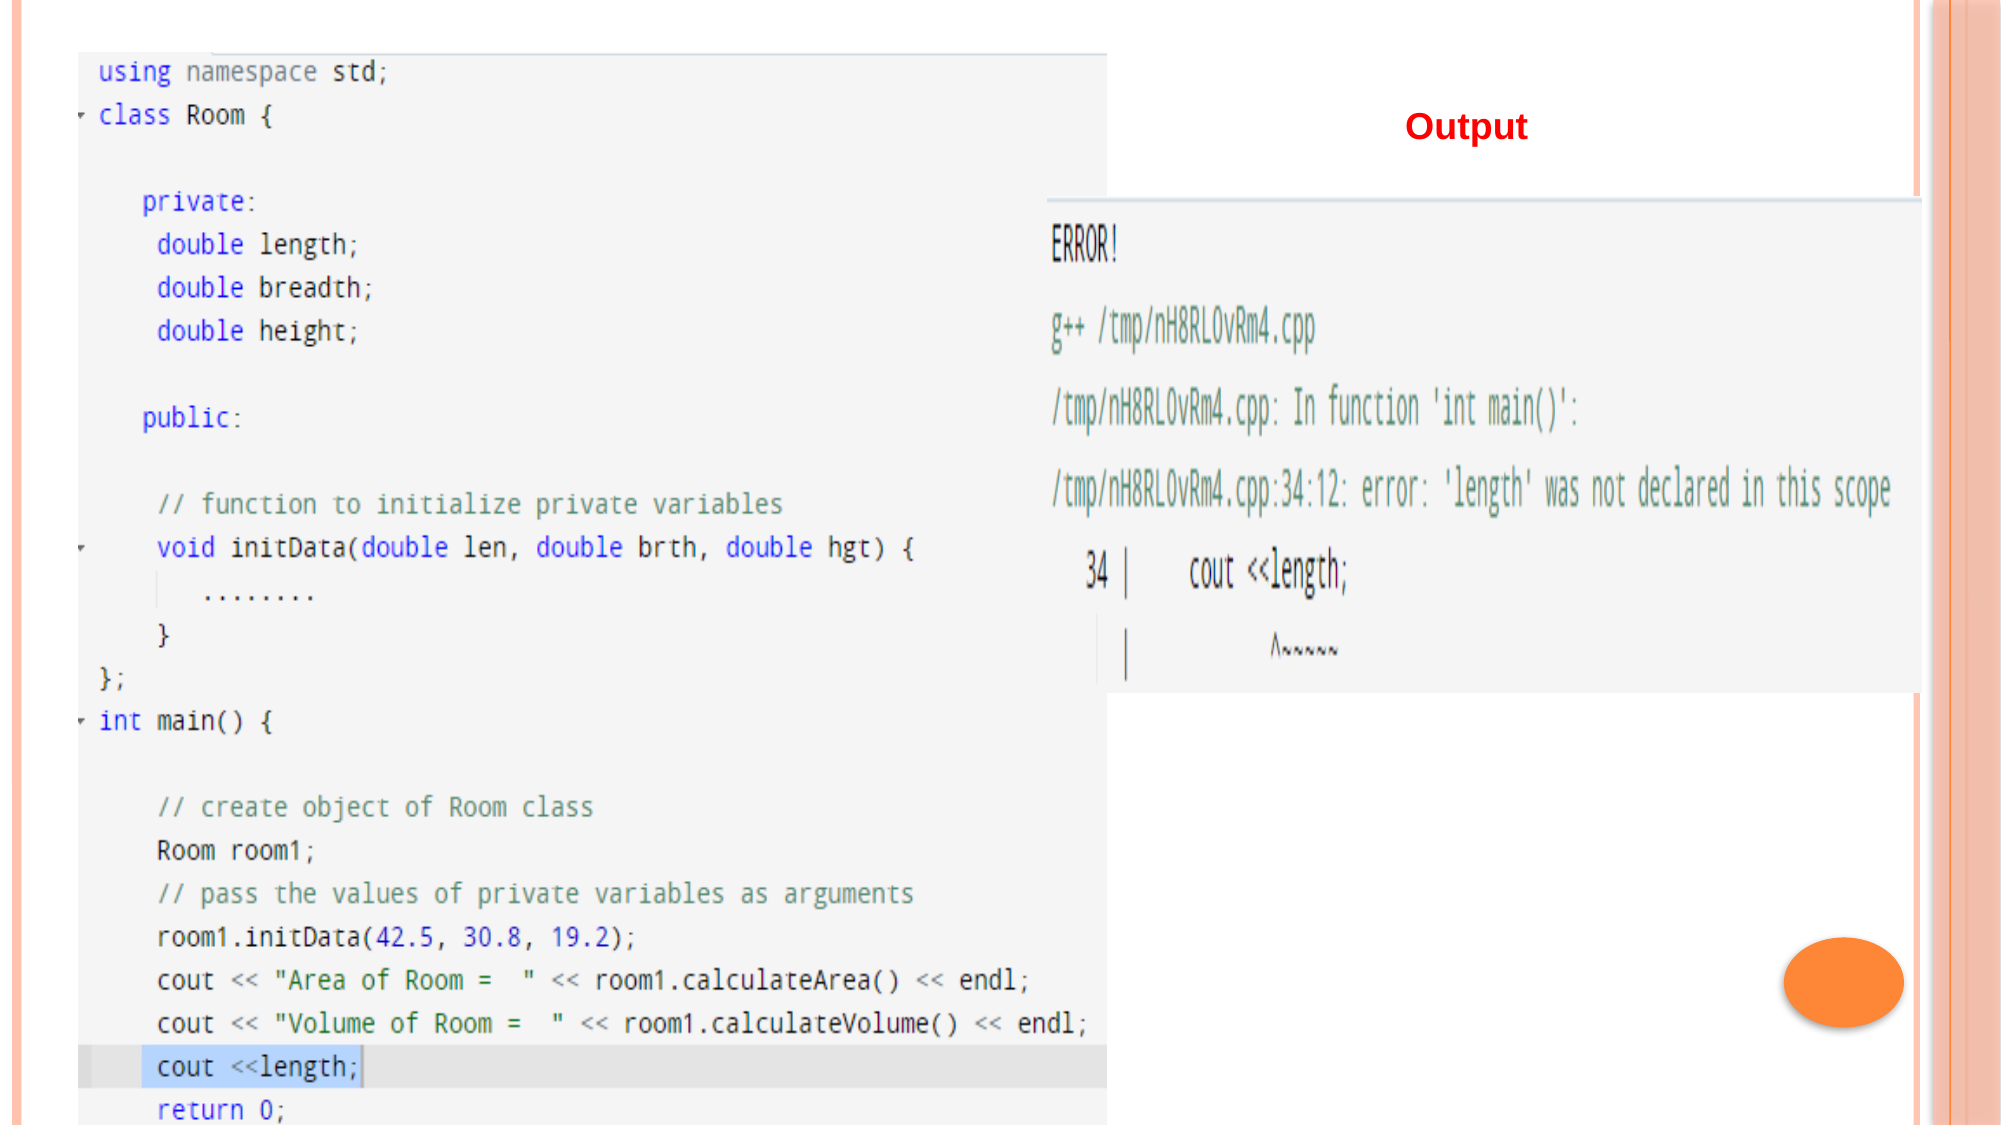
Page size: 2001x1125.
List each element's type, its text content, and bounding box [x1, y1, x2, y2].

text_box Output [1390, 94, 1544, 155]
picture [78, 52, 1923, 1125]
